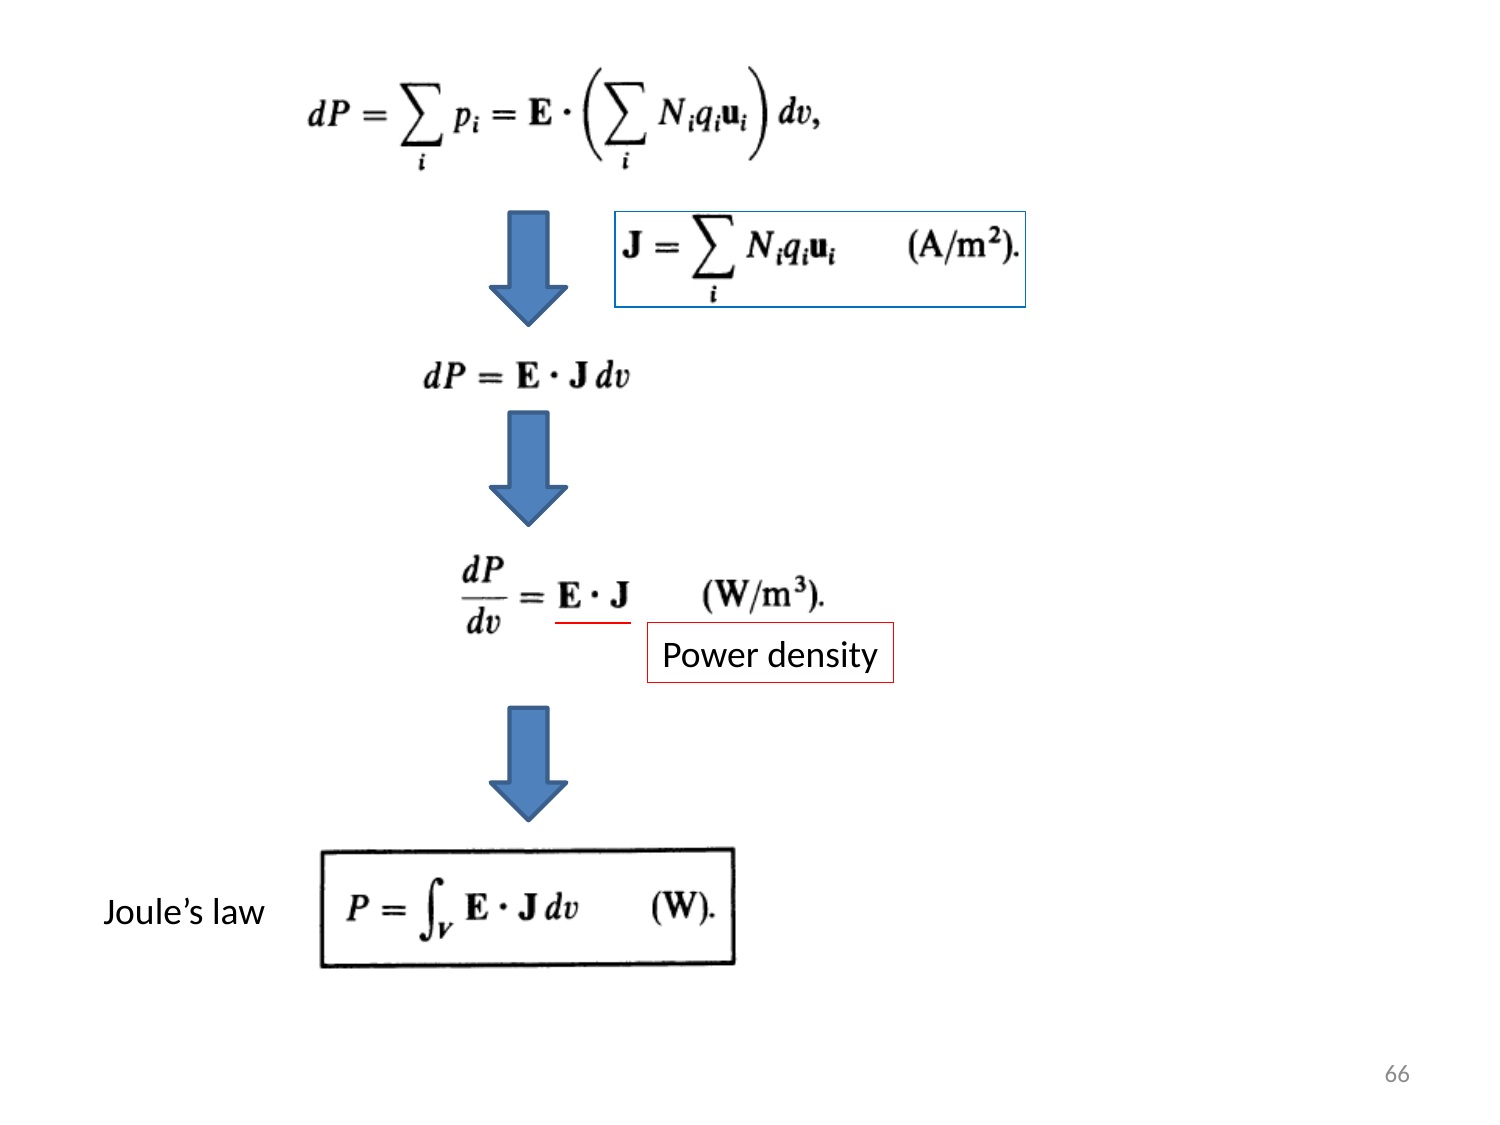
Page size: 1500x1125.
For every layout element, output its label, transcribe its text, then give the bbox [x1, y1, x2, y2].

picture [302, 62, 830, 179]
picture [615, 212, 1026, 307]
text_box [488, 705, 569, 823]
text_box Joule’s law [88, 879, 281, 940]
picture [314, 844, 742, 976]
slide_number 66 [1074, 1042, 1425, 1103]
text_box [488, 210, 569, 328]
picture [417, 349, 640, 401]
text_box [488, 410, 569, 528]
picture [454, 547, 830, 643]
text_box Power density [647, 622, 894, 683]
